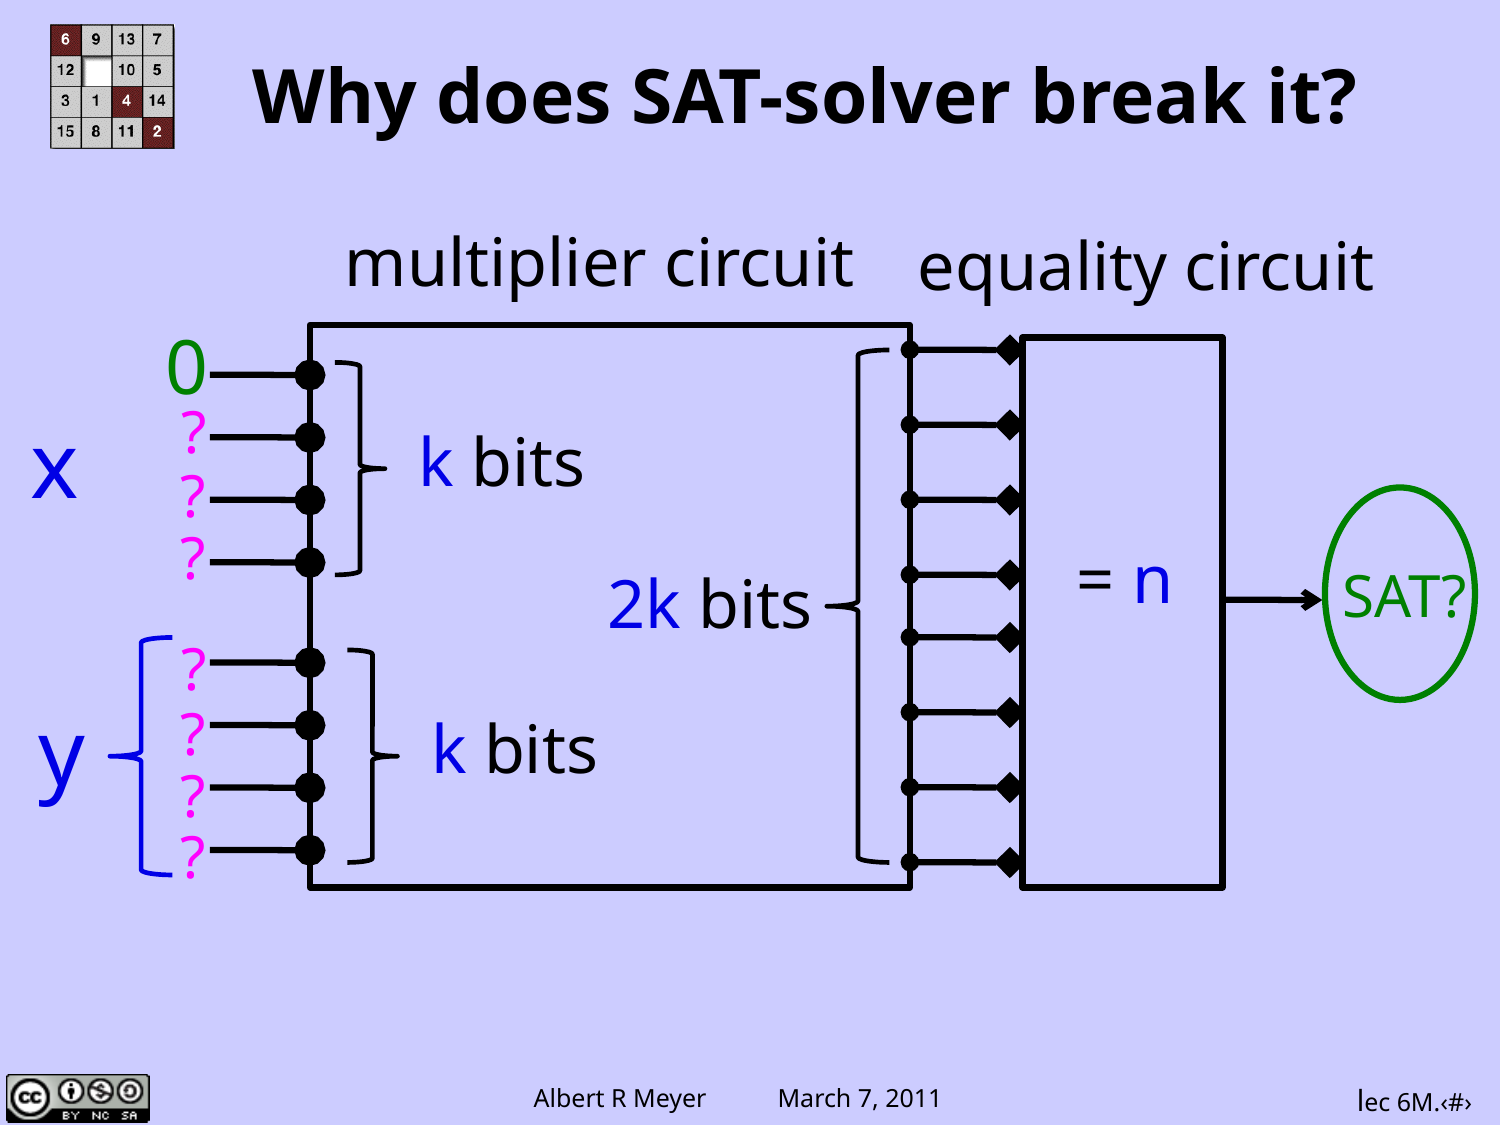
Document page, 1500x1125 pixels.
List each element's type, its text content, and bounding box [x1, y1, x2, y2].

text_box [895, 216, 1398, 888]
picture [6, 1074, 150, 1123]
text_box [1312, 487, 1498, 701]
text_box y [23, 686, 100, 811]
text_box 0 [150, 312, 223, 418]
picture [50, 24, 175, 149]
text_box [109, 638, 157, 875]
text_box x [15, 399, 95, 525]
text_box multiplier circuit [330, 212, 870, 308]
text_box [584, 349, 890, 863]
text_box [334, 362, 579, 576]
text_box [347, 649, 579, 863]
slide_number lec 6M.‹#› [1274, 1074, 1488, 1125]
text_box [309, 324, 890, 888]
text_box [162, 387, 226, 899]
title Why does SAT-solver break it? [237, 0, 1476, 188]
